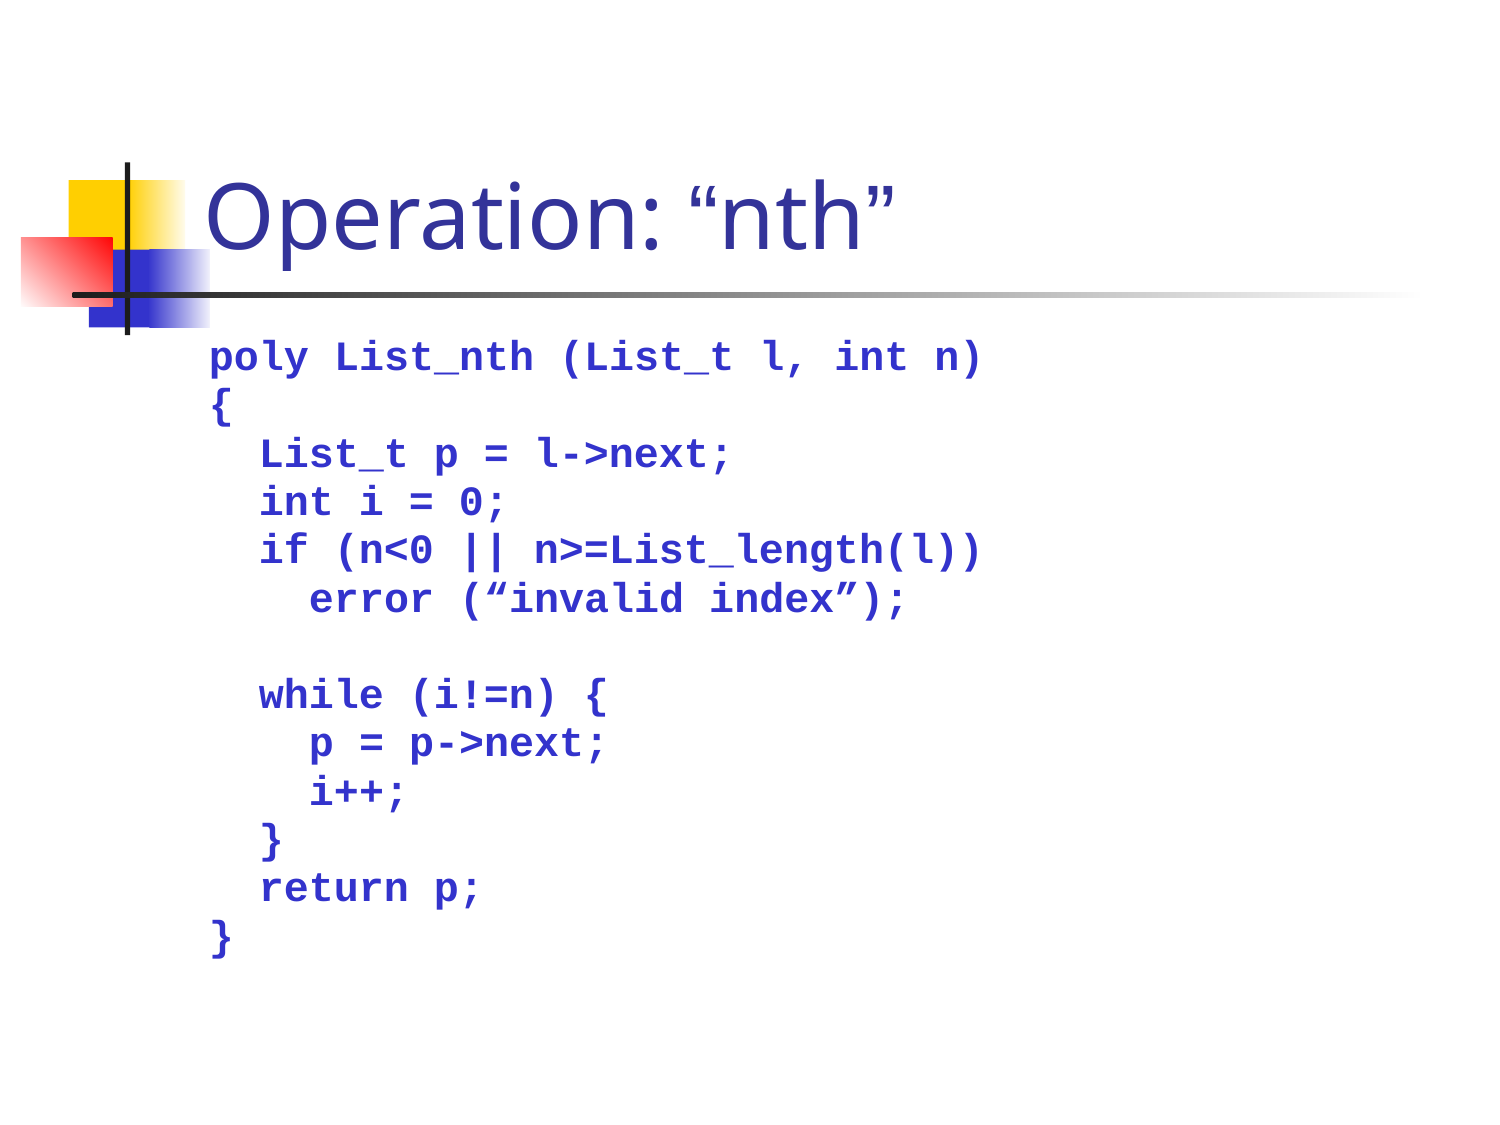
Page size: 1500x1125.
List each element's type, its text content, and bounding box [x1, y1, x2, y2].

title Operation: “nth” [188, 35, 1468, 275]
list poly List_nth (List_t l, int n) { List_t p = l->next; int i = 0; if (n<0 || n>=List_length(l)) error (“invalid index”); while (i!=n) { p = p->next; i++; } return p; } [193, 331, 1469, 1006]
